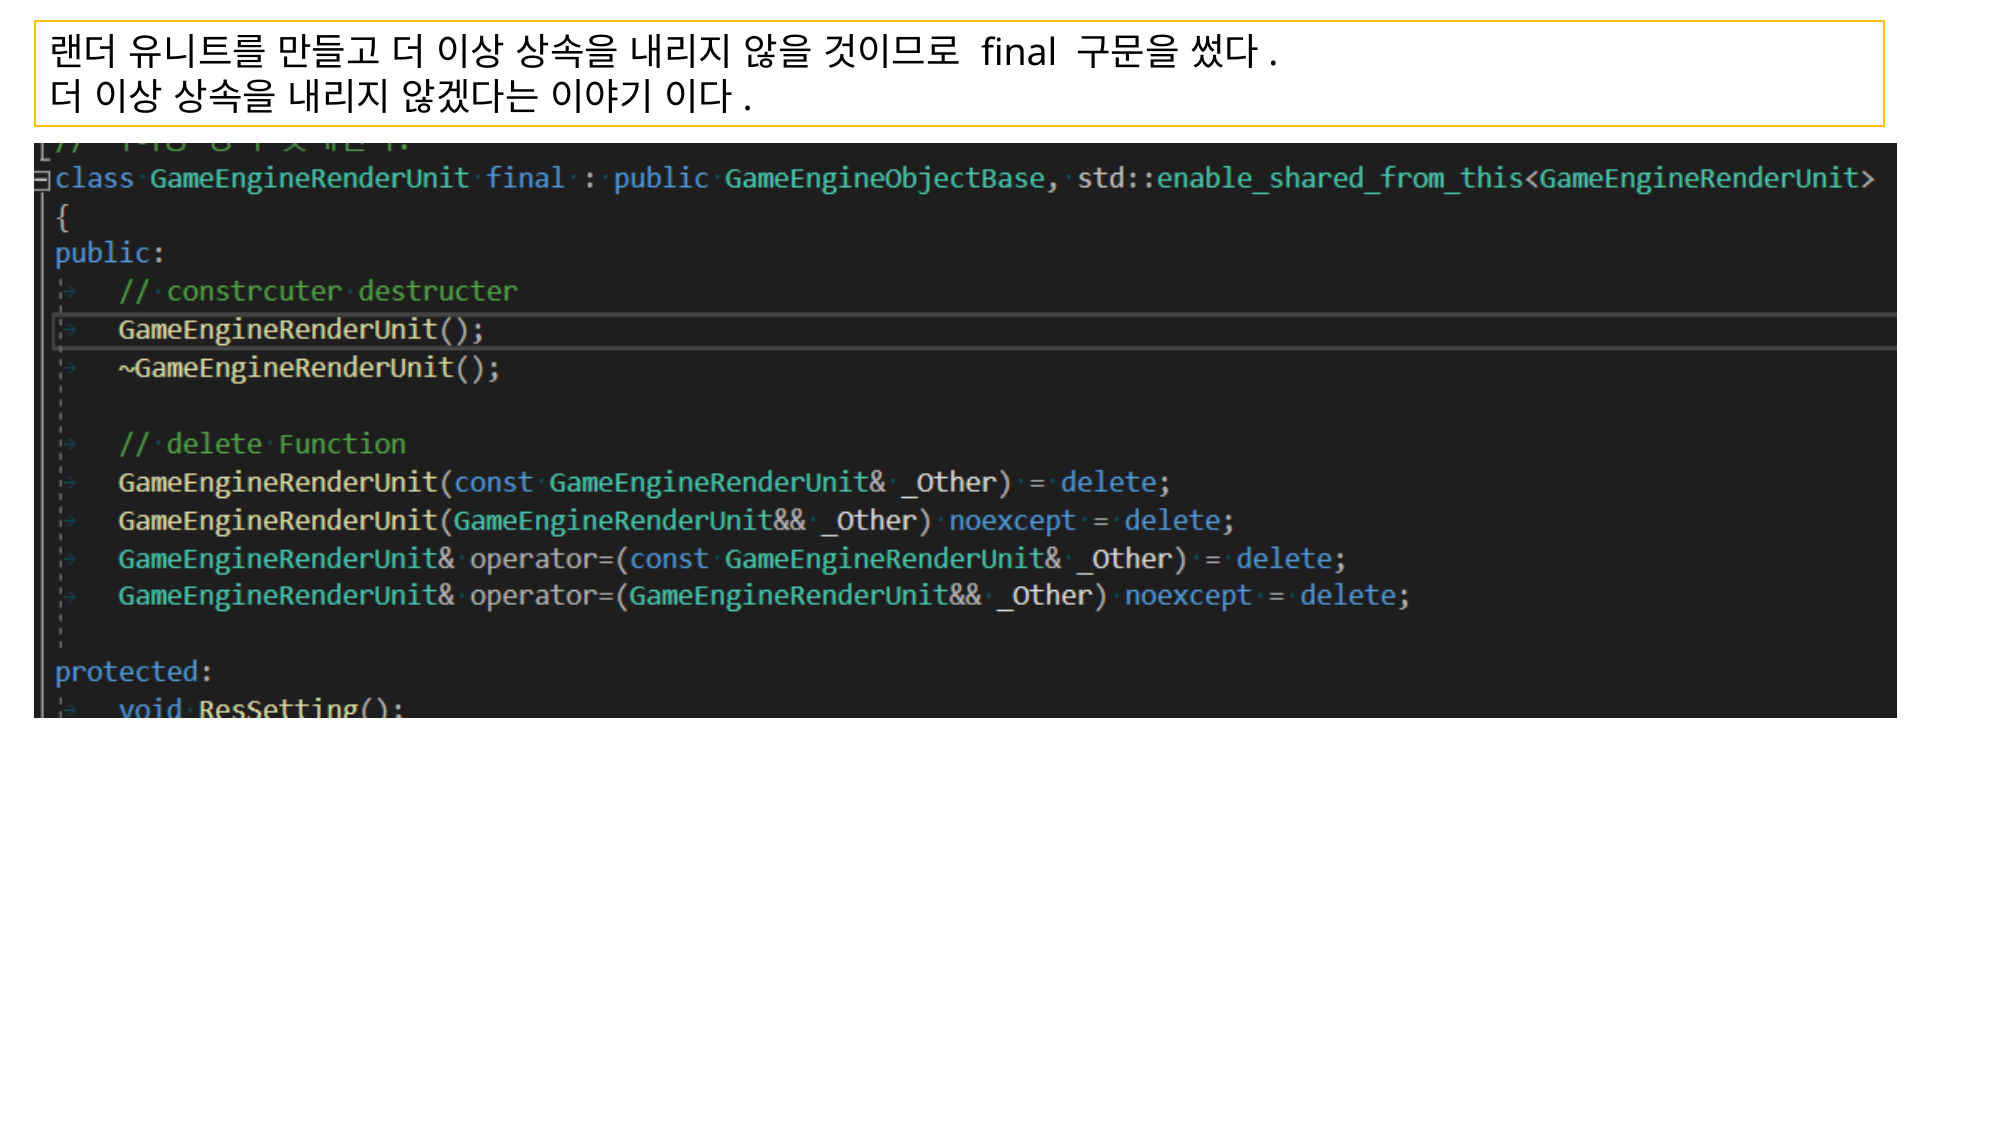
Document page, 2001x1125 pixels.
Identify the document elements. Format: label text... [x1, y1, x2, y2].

text_box 랜더 유니트를 만들고 더 이상 상속을 내리지 않을 것이므로 final 구문을 썼다. 더 이상 상속을 내리지 않겠다는 이야기 이다. [34, 20, 1885, 127]
picture [34, 143, 1897, 718]
